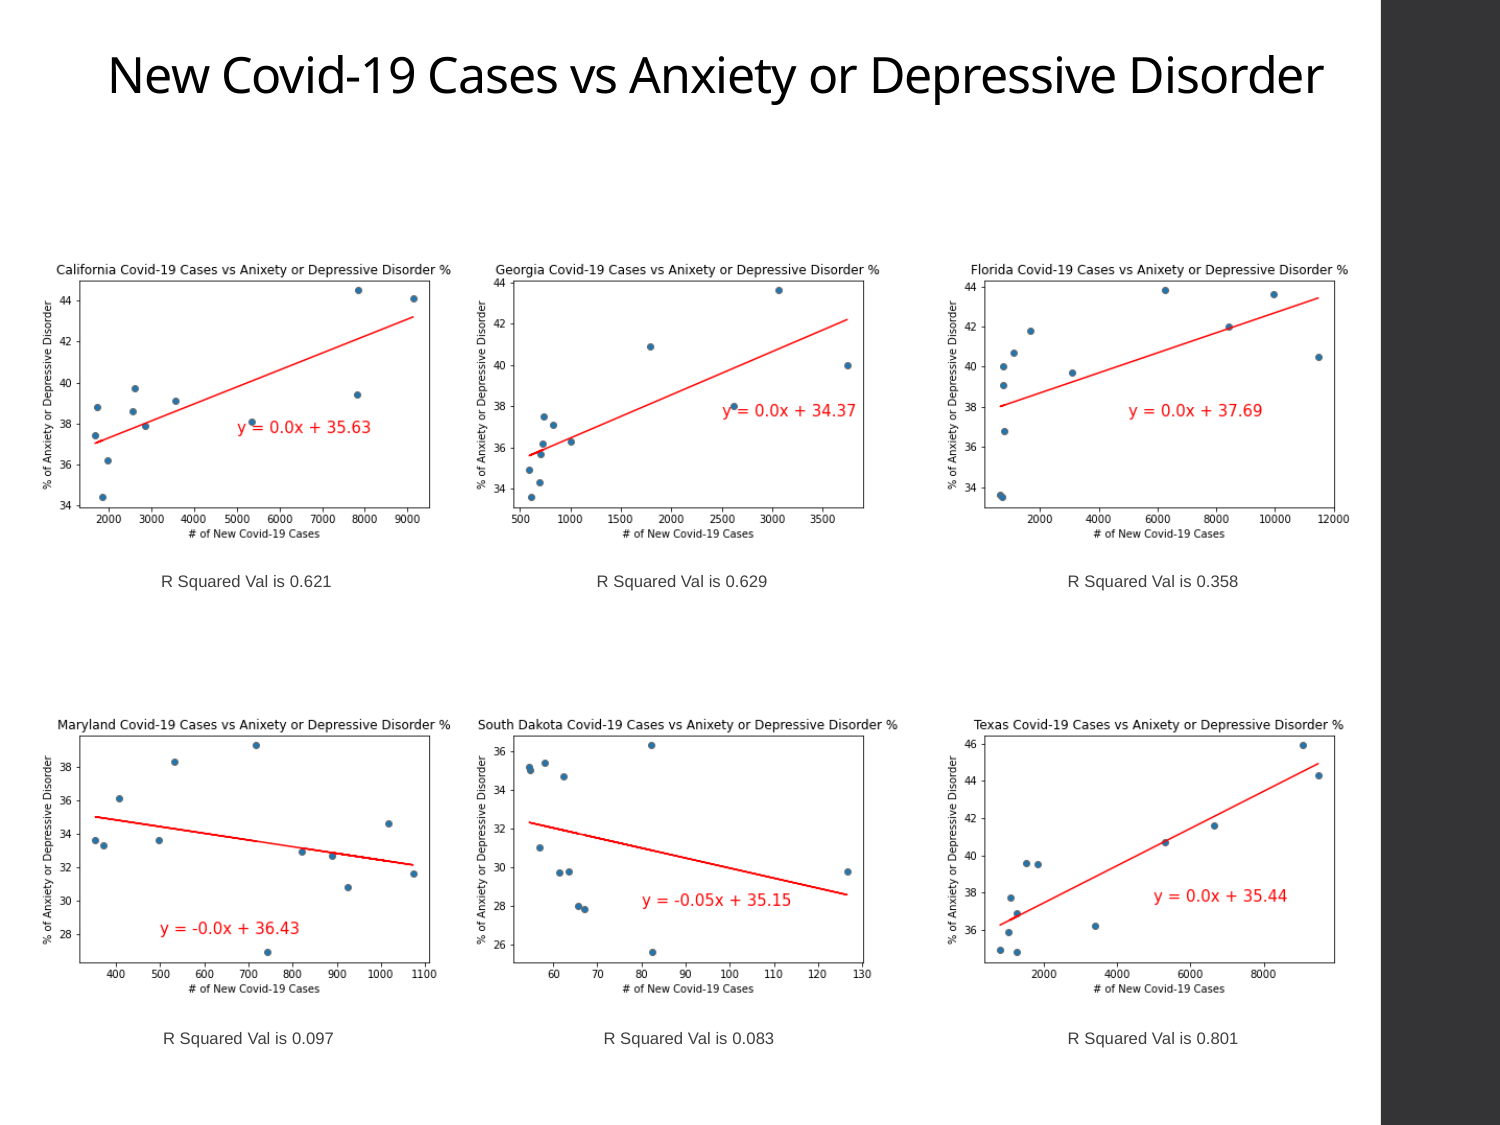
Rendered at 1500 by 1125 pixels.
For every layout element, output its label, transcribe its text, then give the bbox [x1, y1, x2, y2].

text_box R Squared Val is 0.629 [496, 563, 869, 599]
picture [456, 244, 908, 545]
text_box R Squared Val is 0.801 [967, 1020, 1340, 1056]
text_box R Squared Val is 0.358 [967, 563, 1340, 599]
text_box R Squared Val is 0.097 [62, 1020, 435, 1056]
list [23, 244, 452, 545]
text_box New Covid-19 Cases vs Anxiety or Depressive Disorder [92, 22, 1417, 132]
text_box R Squared Val is 0.621 [60, 563, 433, 599]
picture [927, 699, 1379, 1001]
picture [23, 699, 908, 1001]
picture [927, 244, 1379, 545]
text_box R Squared Val is 0.083 [503, 1020, 875, 1056]
